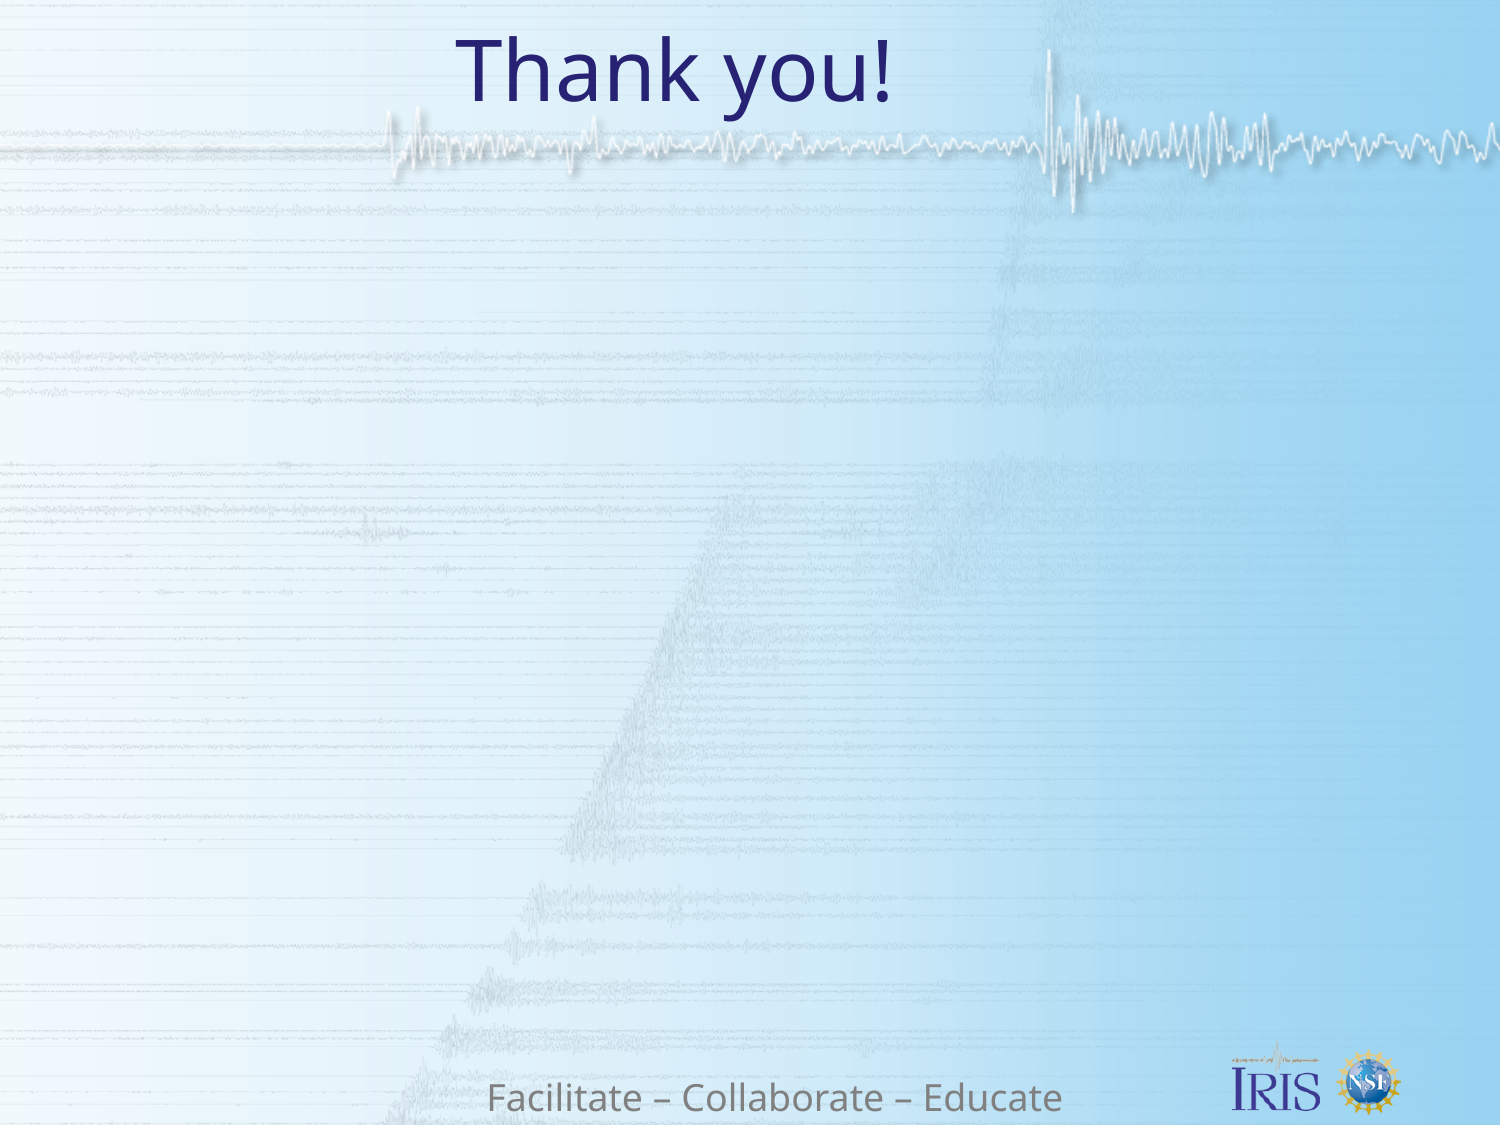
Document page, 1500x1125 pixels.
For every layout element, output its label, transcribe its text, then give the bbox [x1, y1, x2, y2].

title Thank you! [0, 0, 1350, 161]
picture [0, 0, 1500, 1125]
